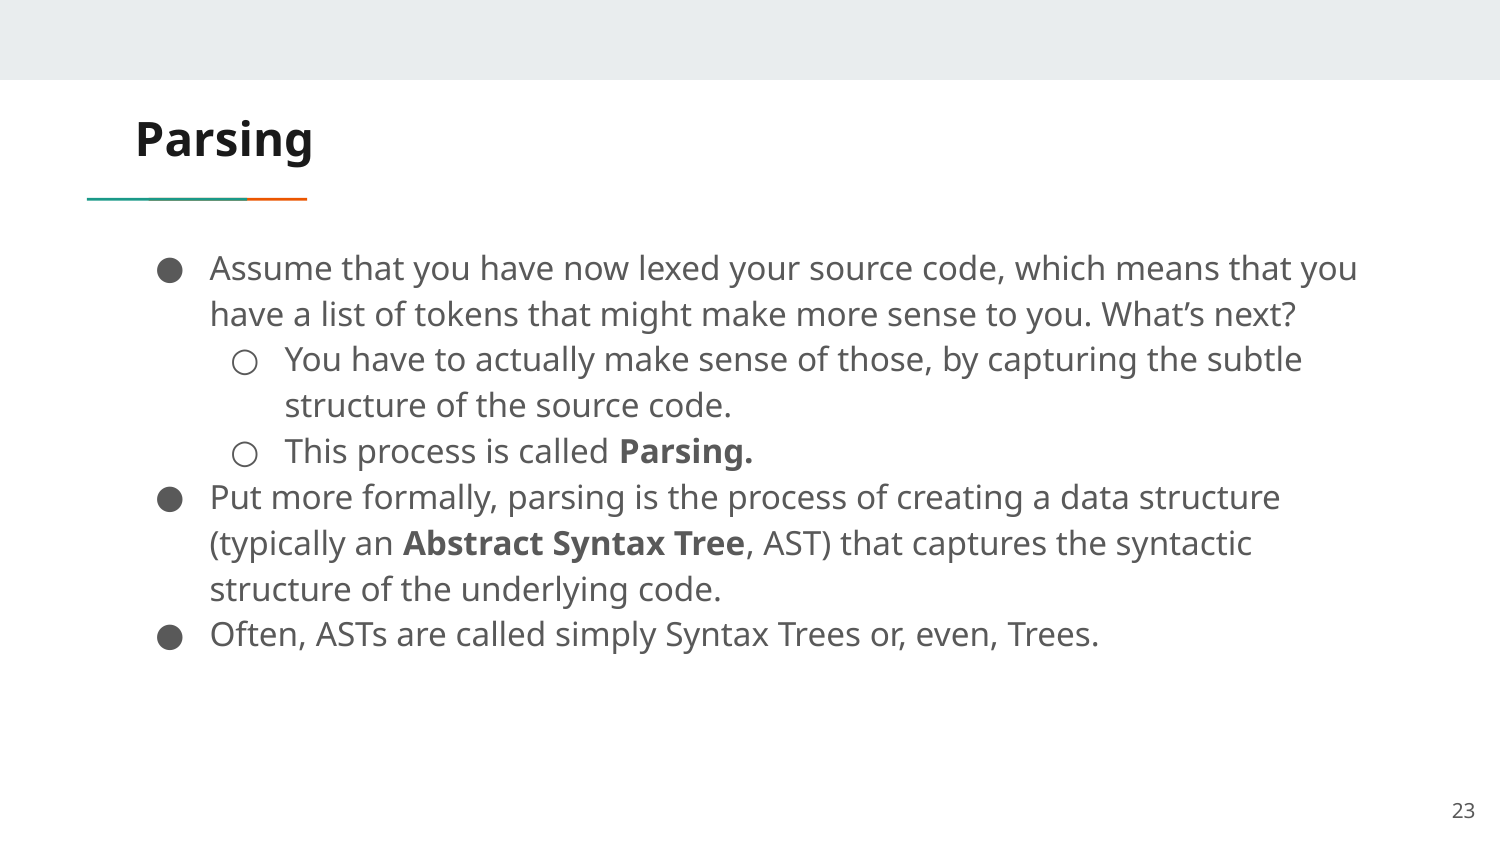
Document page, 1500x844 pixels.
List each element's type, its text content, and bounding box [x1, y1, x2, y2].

list Assume that you have now lexed your source code, which means that you have a list of tokens that might make more sense to you. What’s next? You have to actually make sense of those, by capturing the subtle structure of the source code. This process is called Parsing. Put more formally, parsing is the process of creating a data structure (typically an Abstract Syntax Tree, AST) that captures the syntactic structure of the underlying code. Often, ASTs are called simply Syntax Trees or, even, Trees. [119, 226, 1381, 712]
slide_number ‹#› [1400, 779, 1491, 844]
title Parsing [119, 93, 1381, 182]
